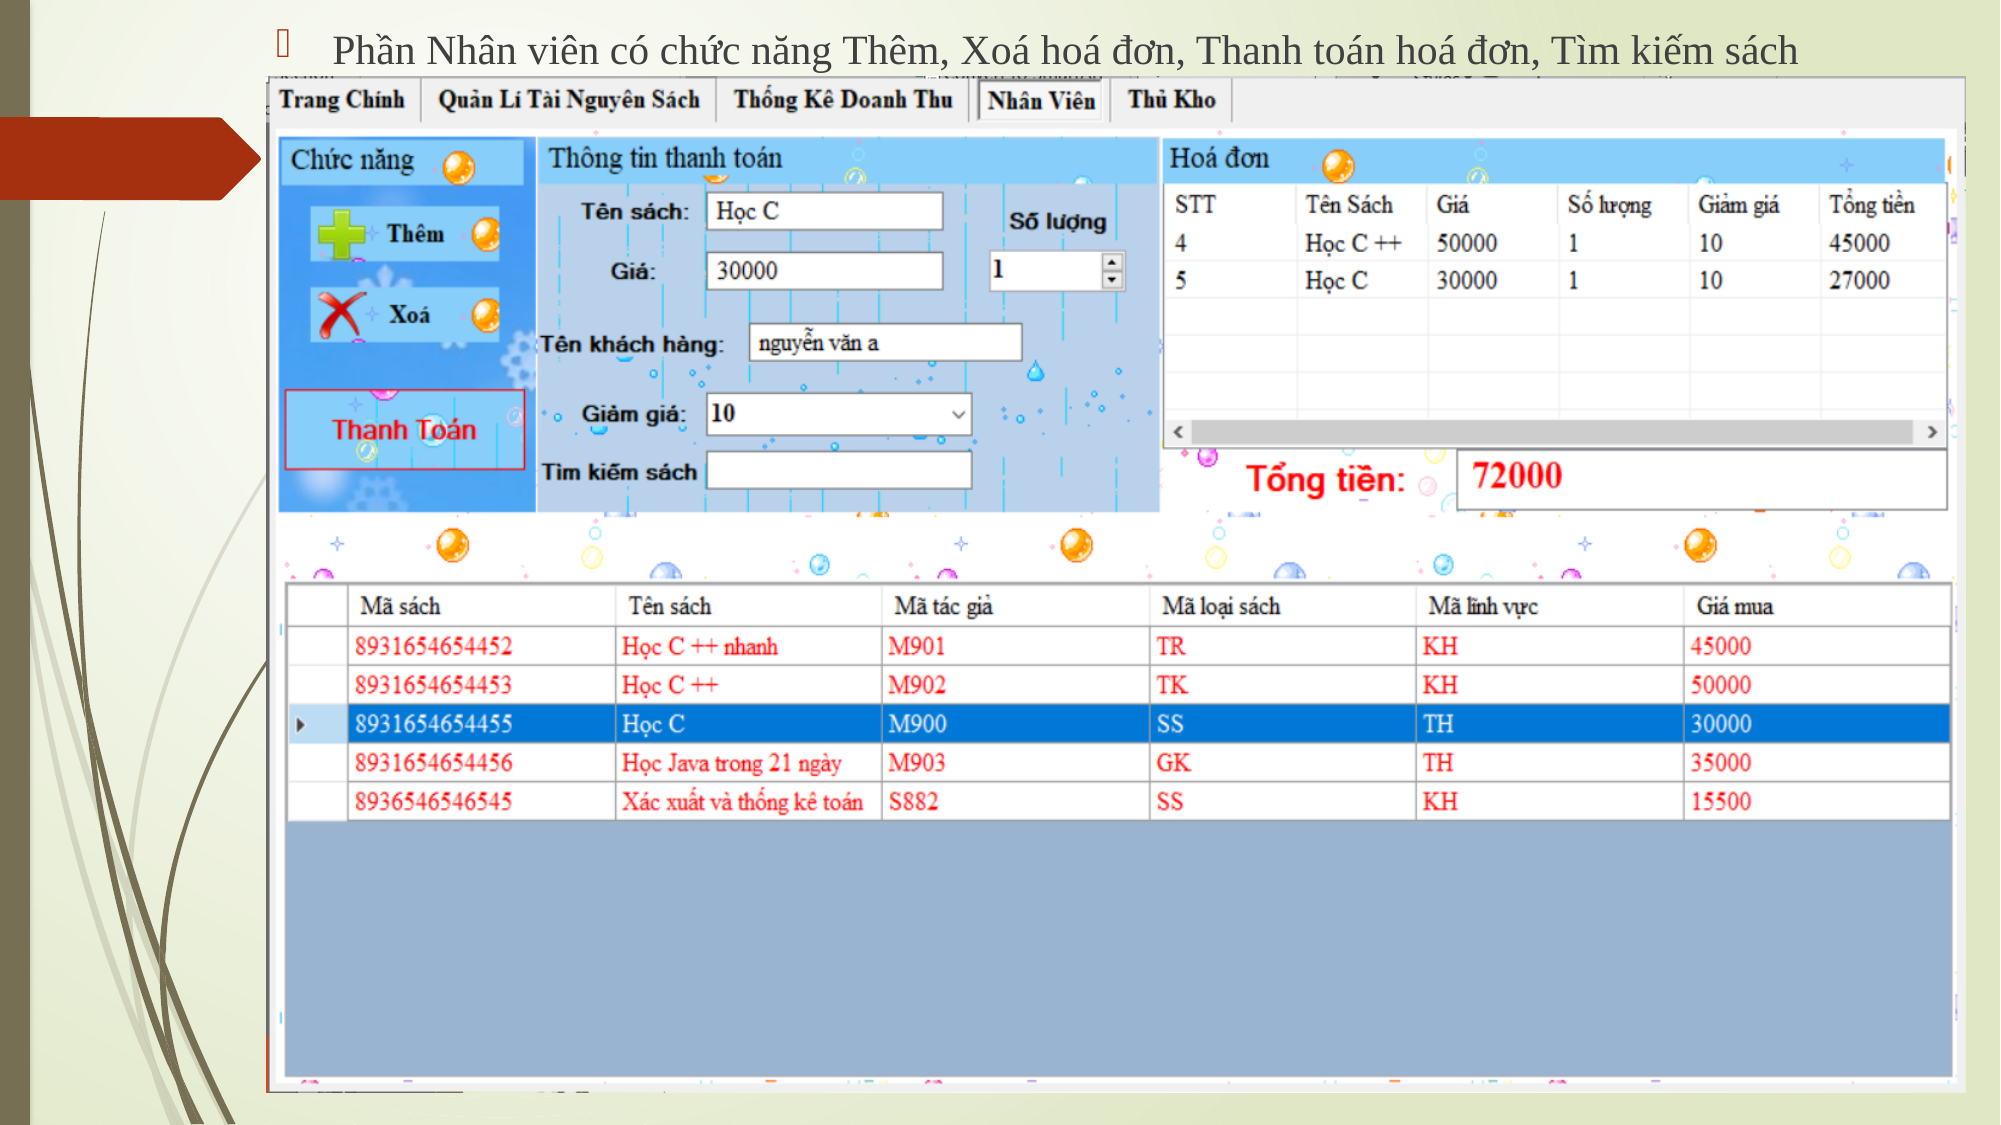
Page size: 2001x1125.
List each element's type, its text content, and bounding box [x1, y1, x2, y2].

list Phần Nhân viên có chức năng Thêm, Xoá hoá đơn, Thanh toán hoá đơn, Tìm kiếm sách [261, 15, 1989, 1114]
picture [266, 76, 1966, 1094]
